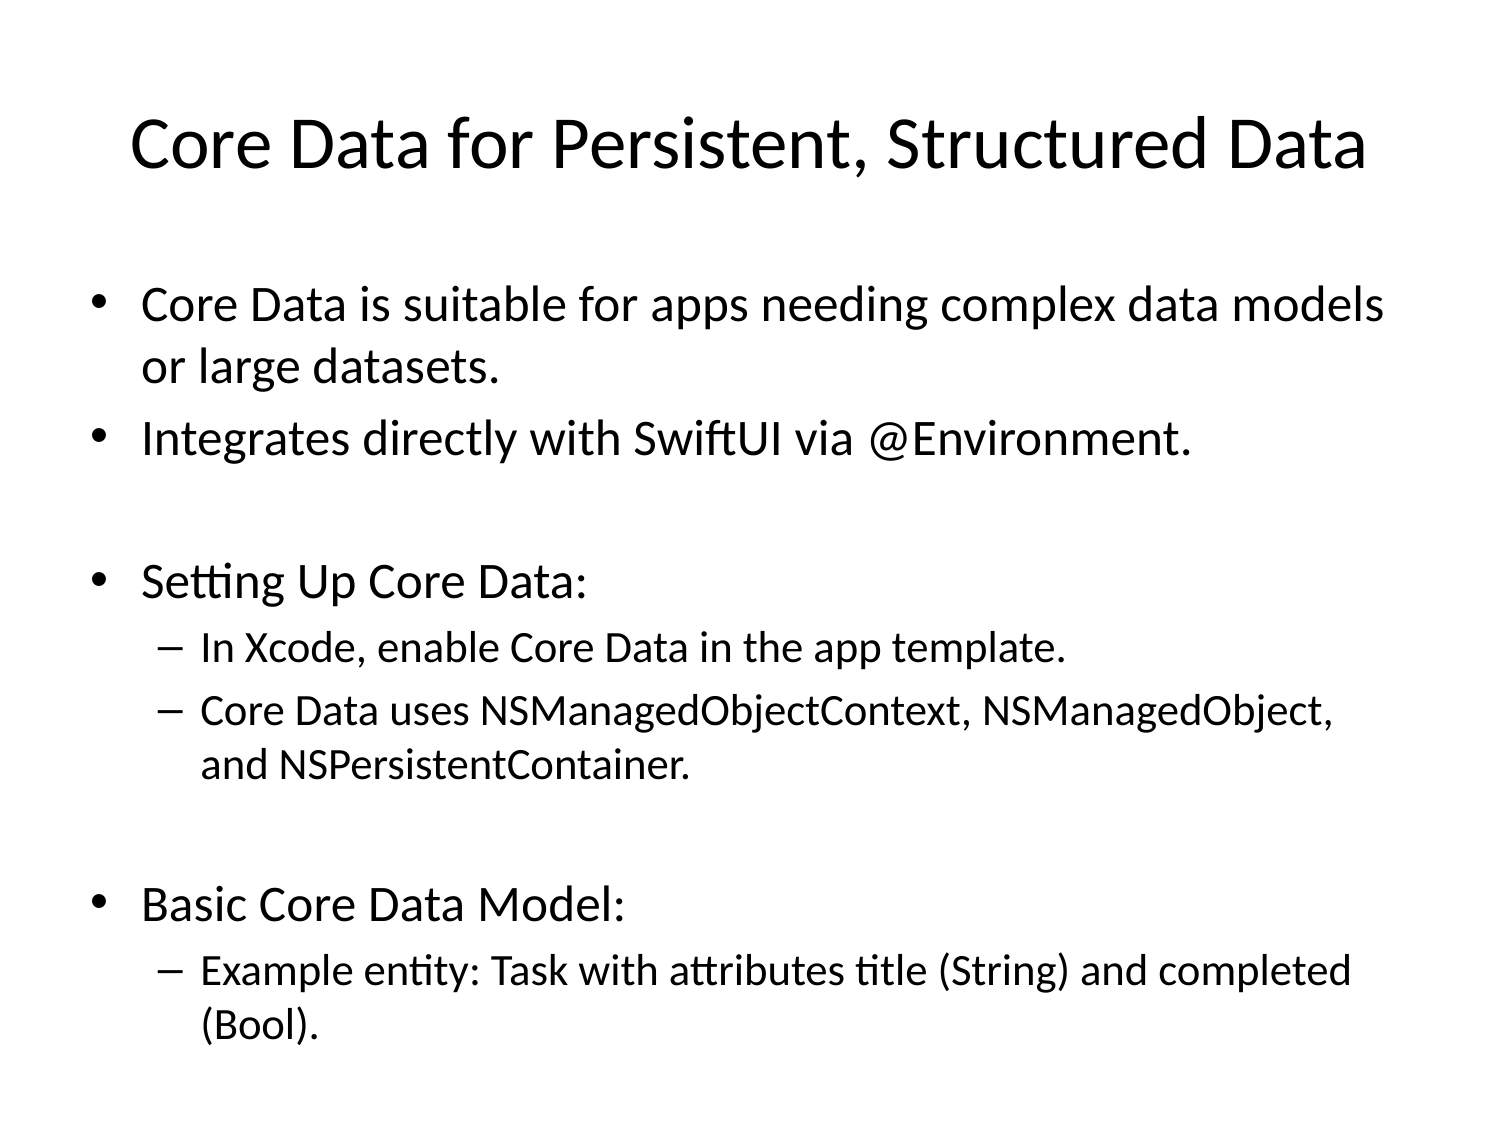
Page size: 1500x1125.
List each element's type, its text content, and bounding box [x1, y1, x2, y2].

title Core Data for Persistent, Structured Data [75, 45, 1425, 233]
list Core Data is suitable for apps needing complex data models or large datasets. Integrates directly with SwiftUI via @Environment. Setting Up Core Data: In Xcode, enable Core Data in the app template. Core Data uses NSManagedObjectContext, NSManagedObject, and NSPersistentContainer. Basic Core Data Model: Example entity: Task with attributes title (String) and completed (Bool). [75, 262, 1425, 1066]
